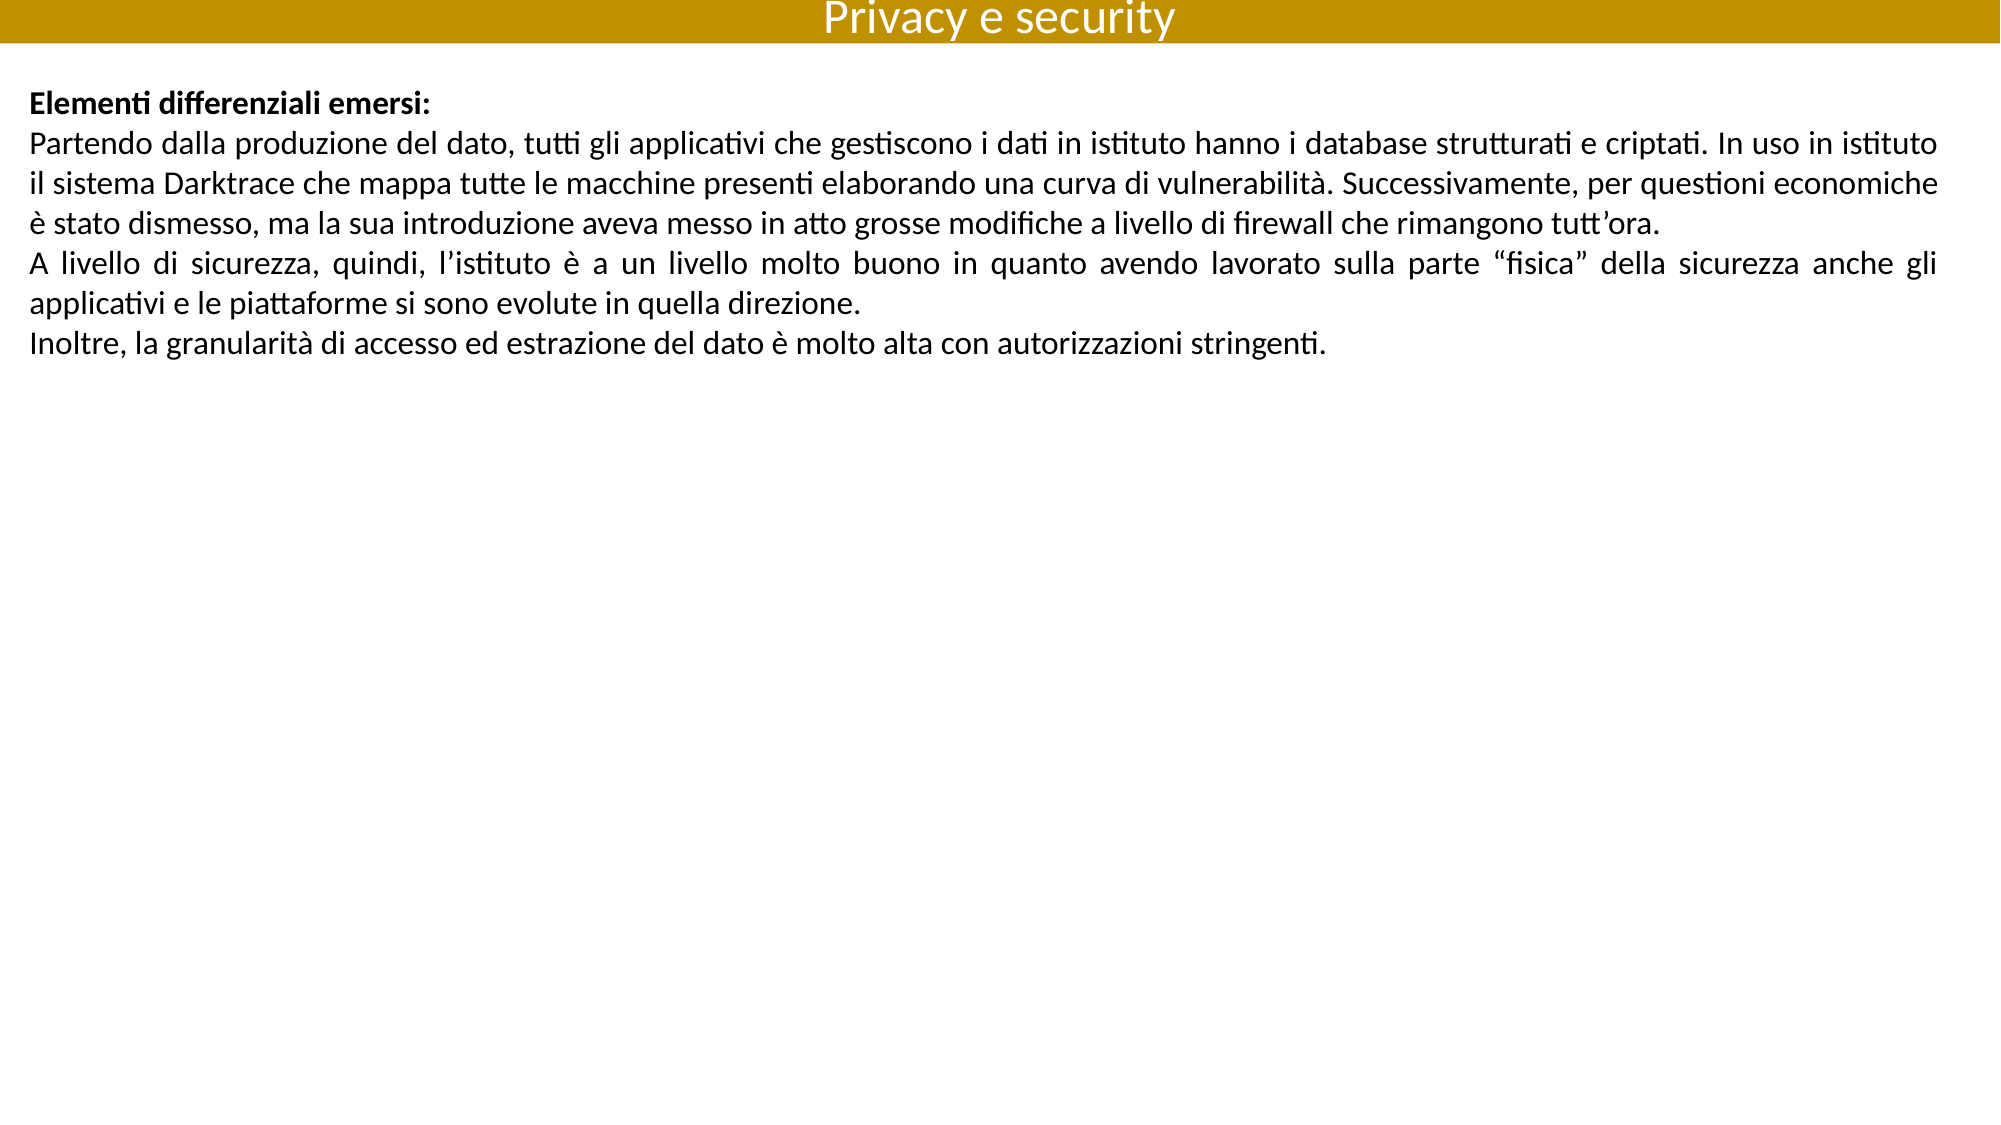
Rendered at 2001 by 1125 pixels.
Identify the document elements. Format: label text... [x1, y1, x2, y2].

text_box Elementi differenziali emersi: Partendo dalla produzione del dato, tutti gli applicativi che gestiscono i dati in istituto hanno i database strutturati e criptati. In uso in istituto il sistema Darktrace che mappa tutte le macchine presenti elaborando una curva di vulnerabilità. Successivamente, per questioni economiche è stato dismesso, ma la sua introduzione aveva messo in atto grosse modifiche a livello di firewall che rimangono tutt’ora. A livello di sicurezza, quindi, l’istituto è a un livello molto buono in quanto avendo lavorato sulla parte “fisica” della sicurezza anche gli applicativi e le piattaforme si sono evolute in quella direzione. Inoltre, la granularità di accesso ed estrazione del dato è molto alta con autorizzazioni stringenti. [14, 74, 1957, 504]
text_box Privacy e security [0, 0, 2000, 44]
